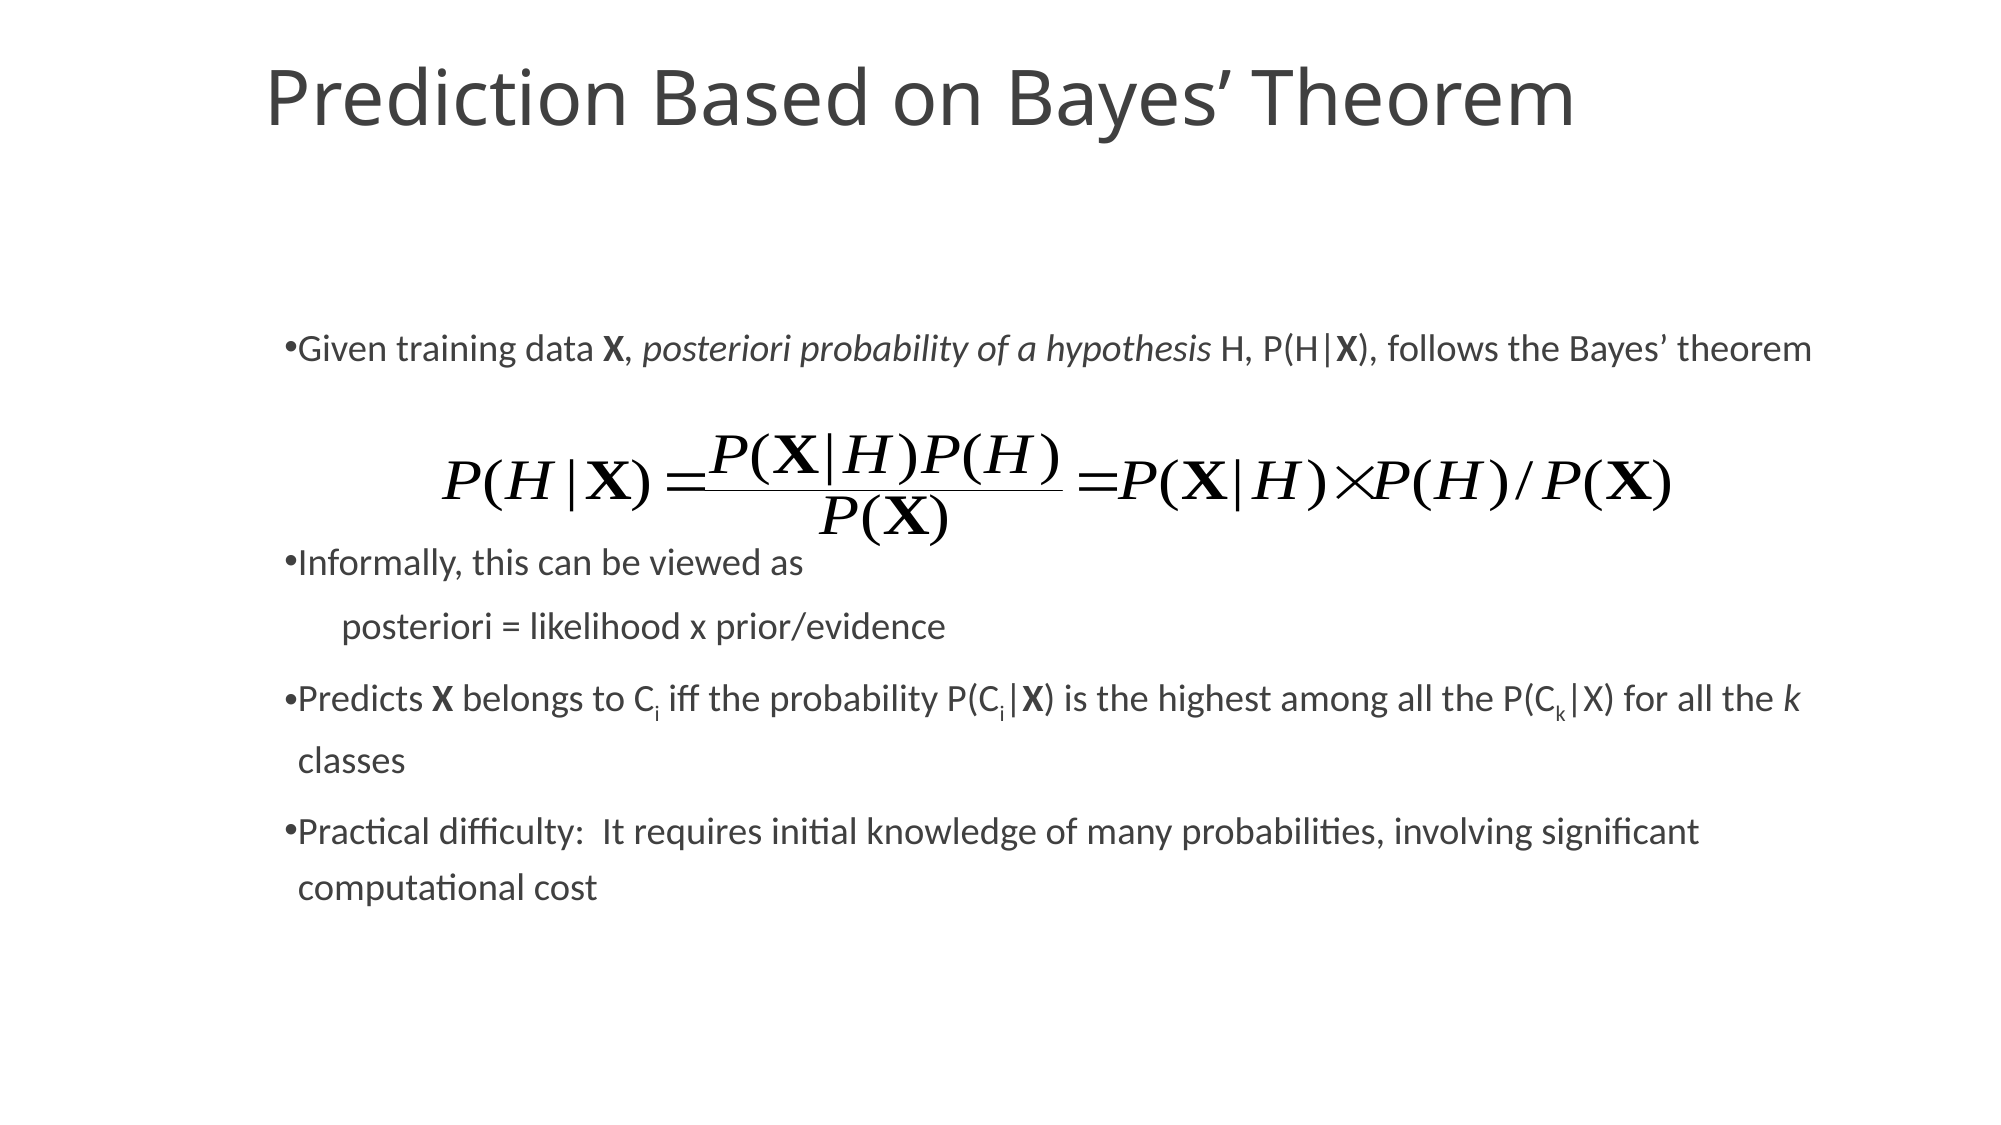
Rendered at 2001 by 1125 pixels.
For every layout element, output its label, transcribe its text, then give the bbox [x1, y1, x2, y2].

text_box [434, 427, 1679, 554]
title Prediction Based on Bayes’ Theorem [249, 50, 1750, 150]
list Given training data X, posteriori probability of a hypothesis H, P(H|X), follows the Bayes’ theorem Informally, this can be viewed as posteriori = likelihood x prior/evidence Predicts X belongs to Ci iff the probability P(Ci|X) is the highest among all the P(Ck|X) for all the k classes Practical difficulty: It requires initial knowledge of many probabilities, involving significant computational cost [269, 306, 1845, 979]
